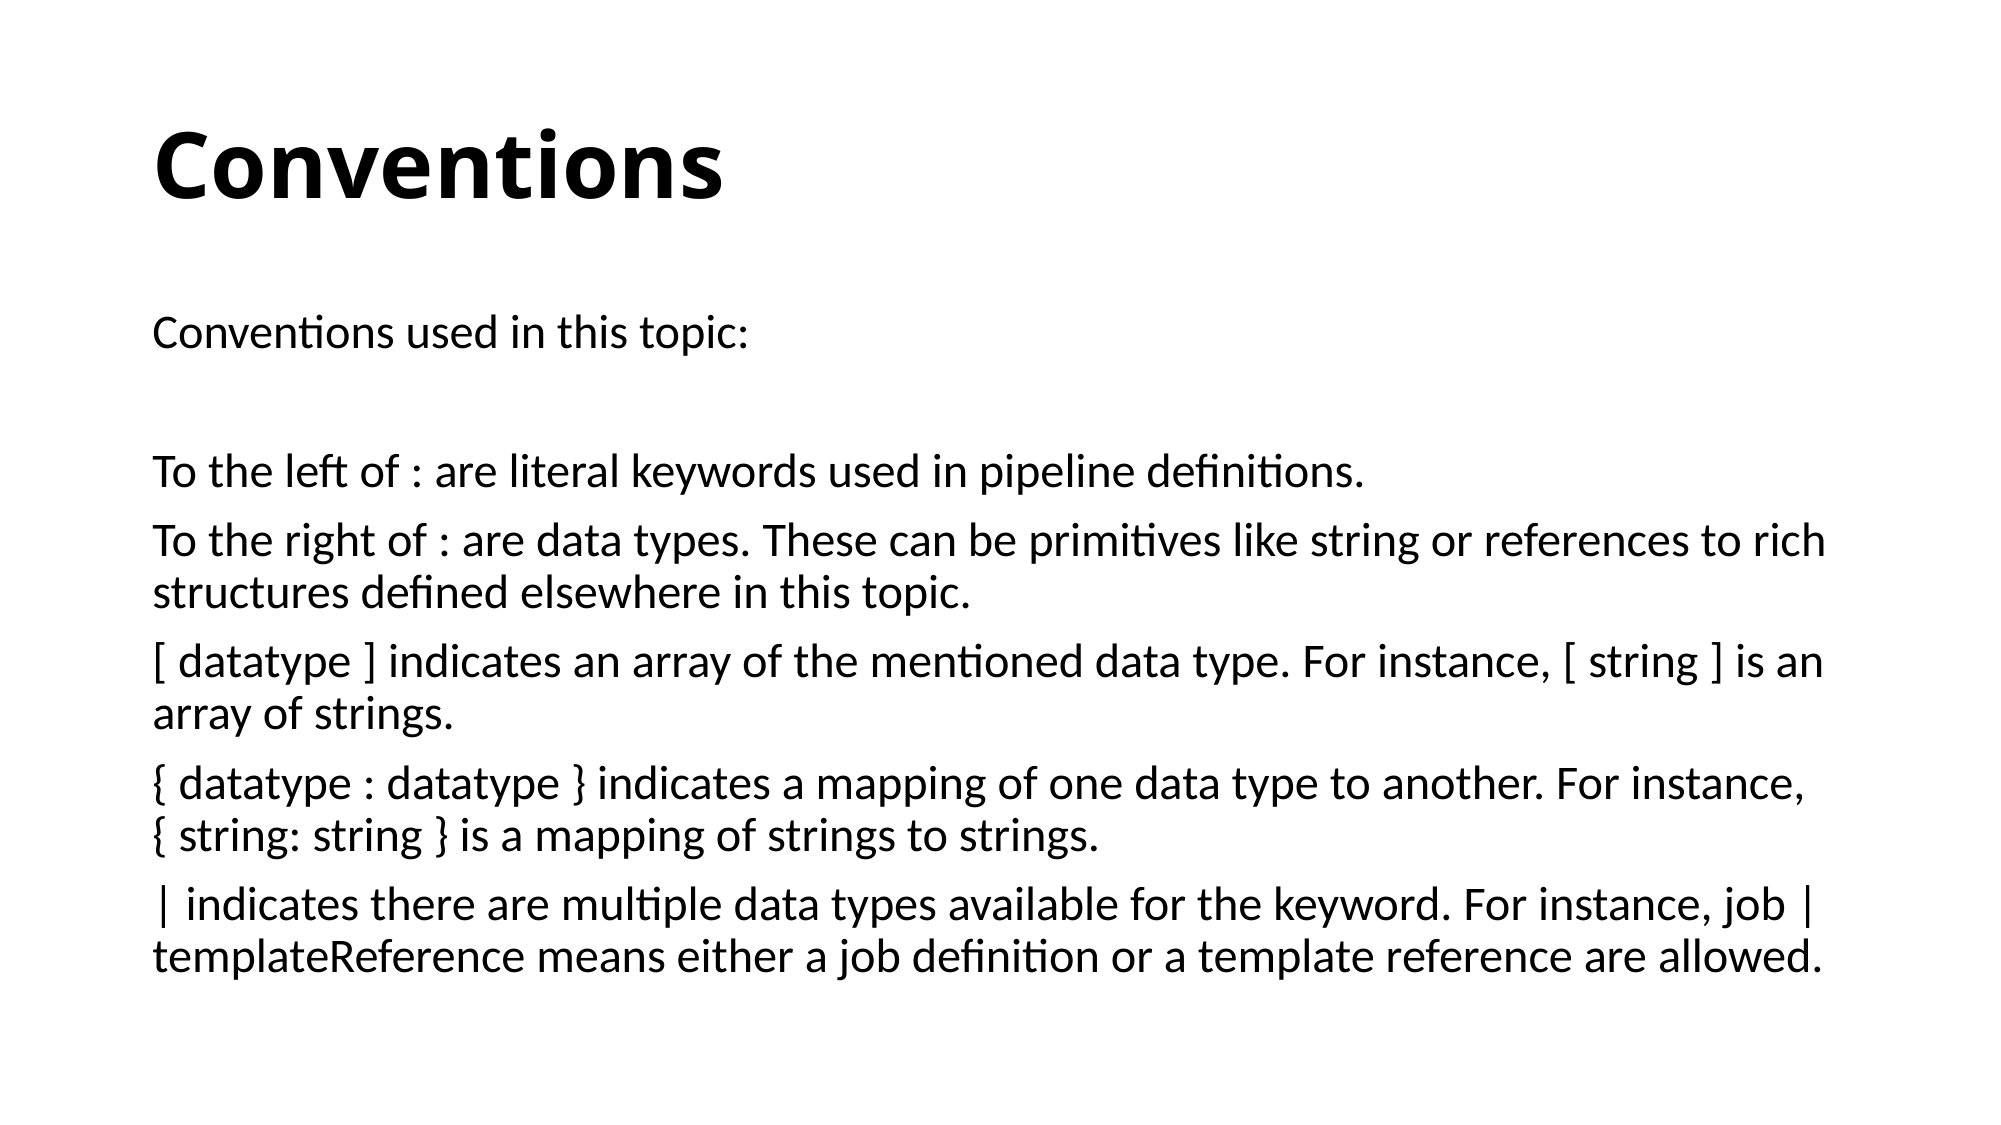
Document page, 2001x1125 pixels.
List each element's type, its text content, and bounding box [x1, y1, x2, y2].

list Conventions used in this topic: To the left of : are literal keywords used in pipeline definitions. To the right of : are data types. These can be primitives like string or references to rich structures defined elsewhere in this topic. [ datatype ] indicates an array of the mentioned data type. For instance, [ string ] is an array of strings. { datatype : datatype } indicates a mapping of one data type to another. For instance, { string: string } is a mapping of strings to strings. | indicates there are multiple data types available for the keyword. For instance, job | templateReference means either a job definition or a template reference are allowed. [137, 299, 1863, 1014]
title Conventions [137, 59, 1863, 278]
